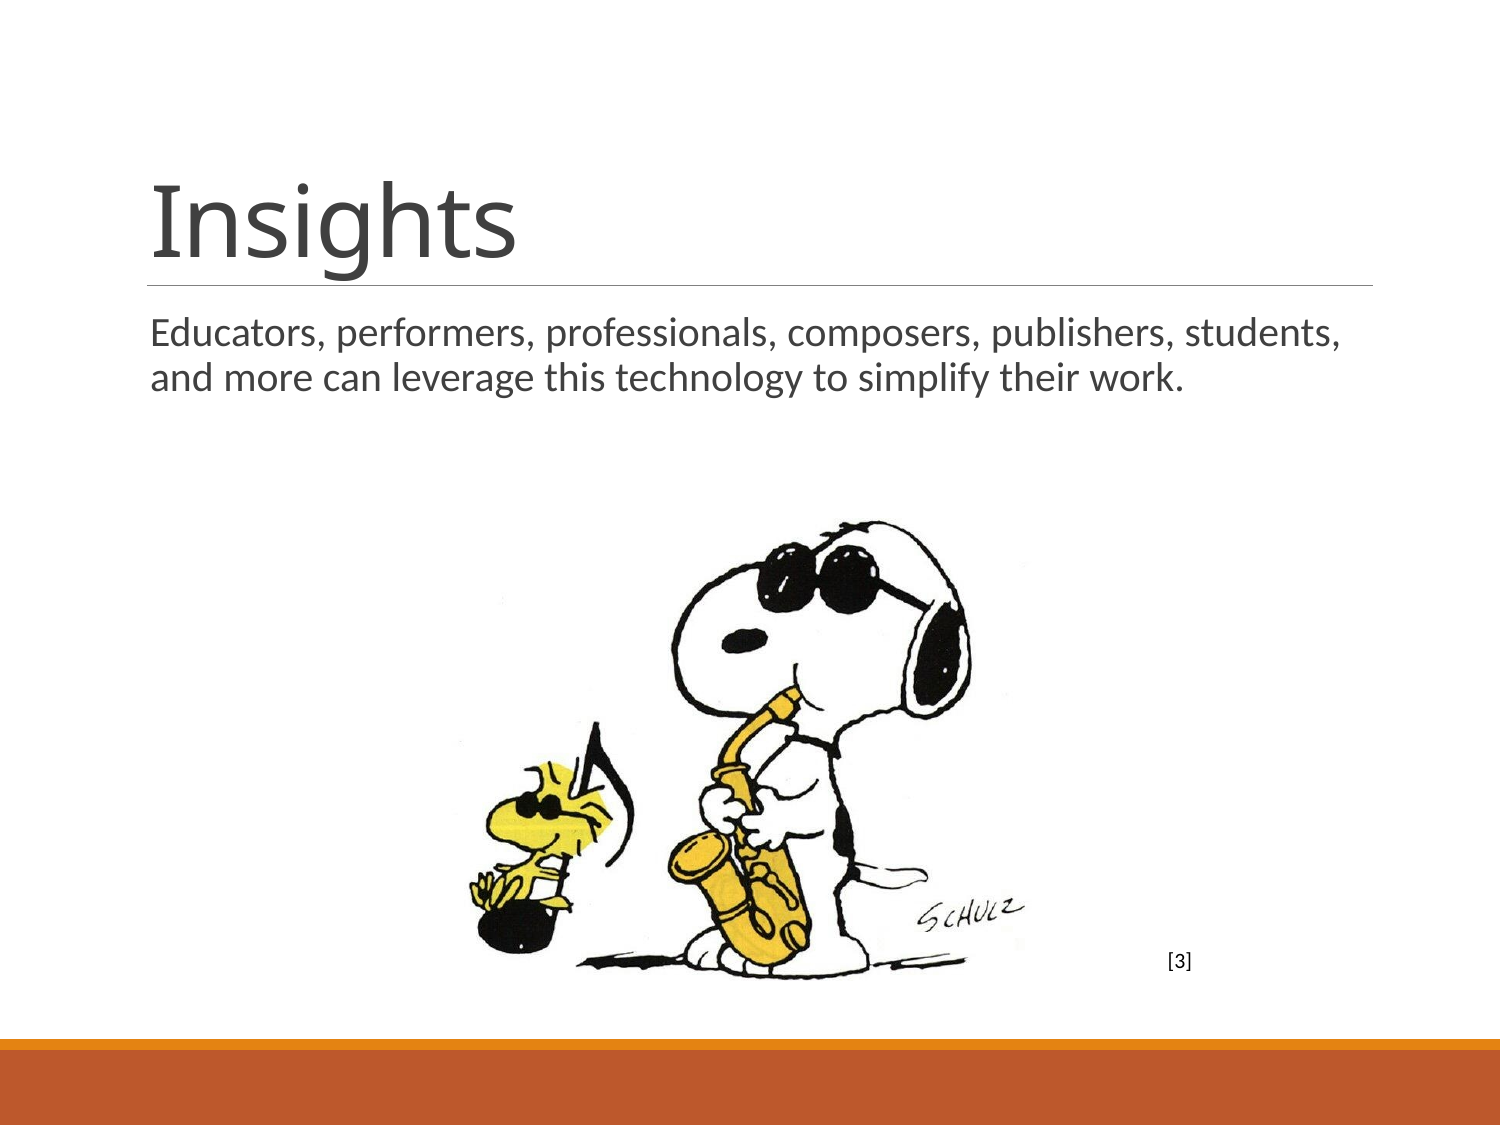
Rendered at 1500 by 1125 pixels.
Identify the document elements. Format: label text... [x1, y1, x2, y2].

title Insights [135, 47, 1373, 285]
list Educators, performers, professionals, composers, publishers, students, and more can leverage this technology to simplify their work. [135, 302, 1373, 963]
text_box [3] [1152, 938, 1215, 980]
picture [445, 517, 1063, 981]
